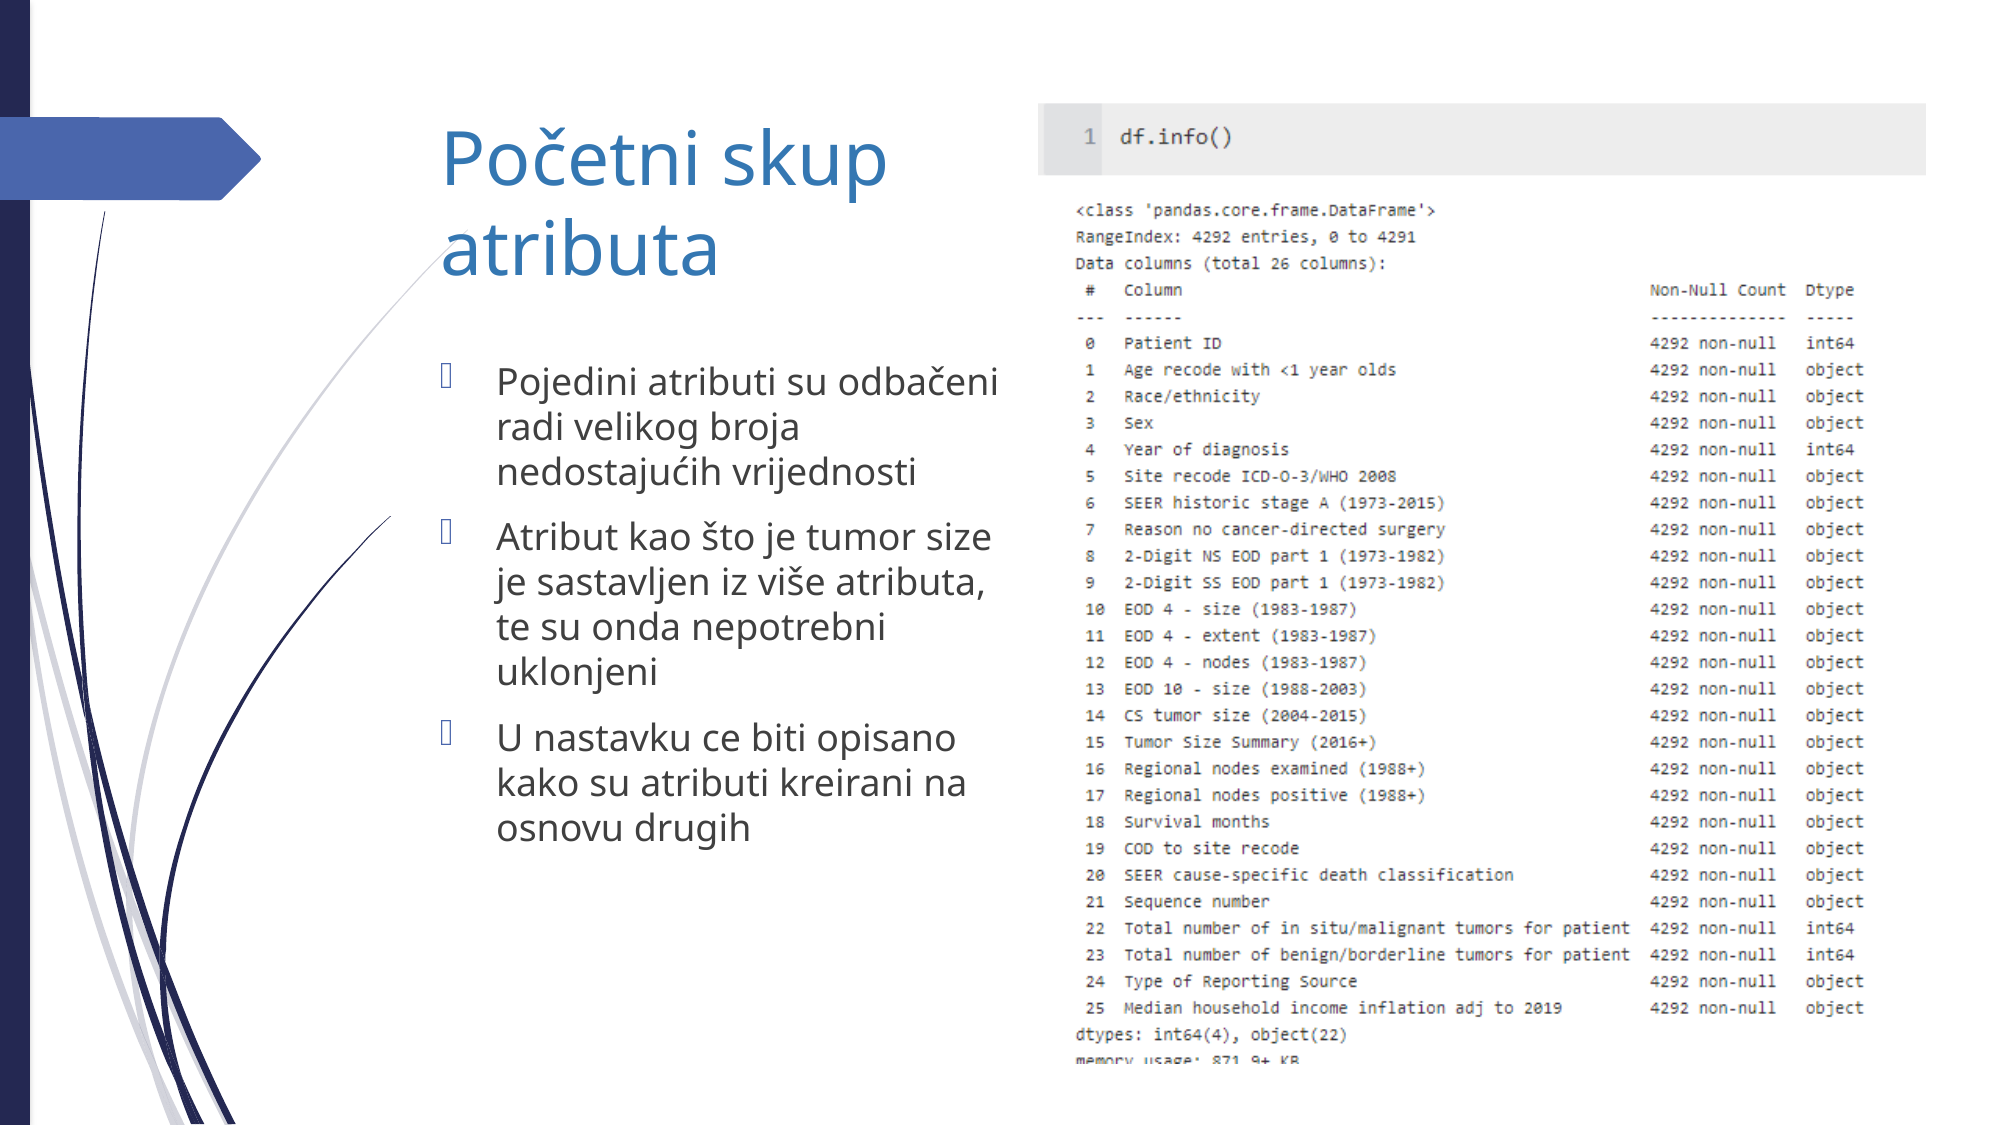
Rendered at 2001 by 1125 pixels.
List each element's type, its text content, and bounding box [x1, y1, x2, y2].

list Pojedini atributi su odbačeni radi velikog broja nedostajućih vrijednosti Atribut kao što je tumor size je sastavljen iz više atributa, te su onda nepotrebni uklonjeni U nastavku ce biti opisano kako su atributi kreirani na osnovu drugih [424, 350, 1033, 970]
title Početni skup atributa [425, 102, 1038, 313]
picture [1038, 102, 1926, 1064]
